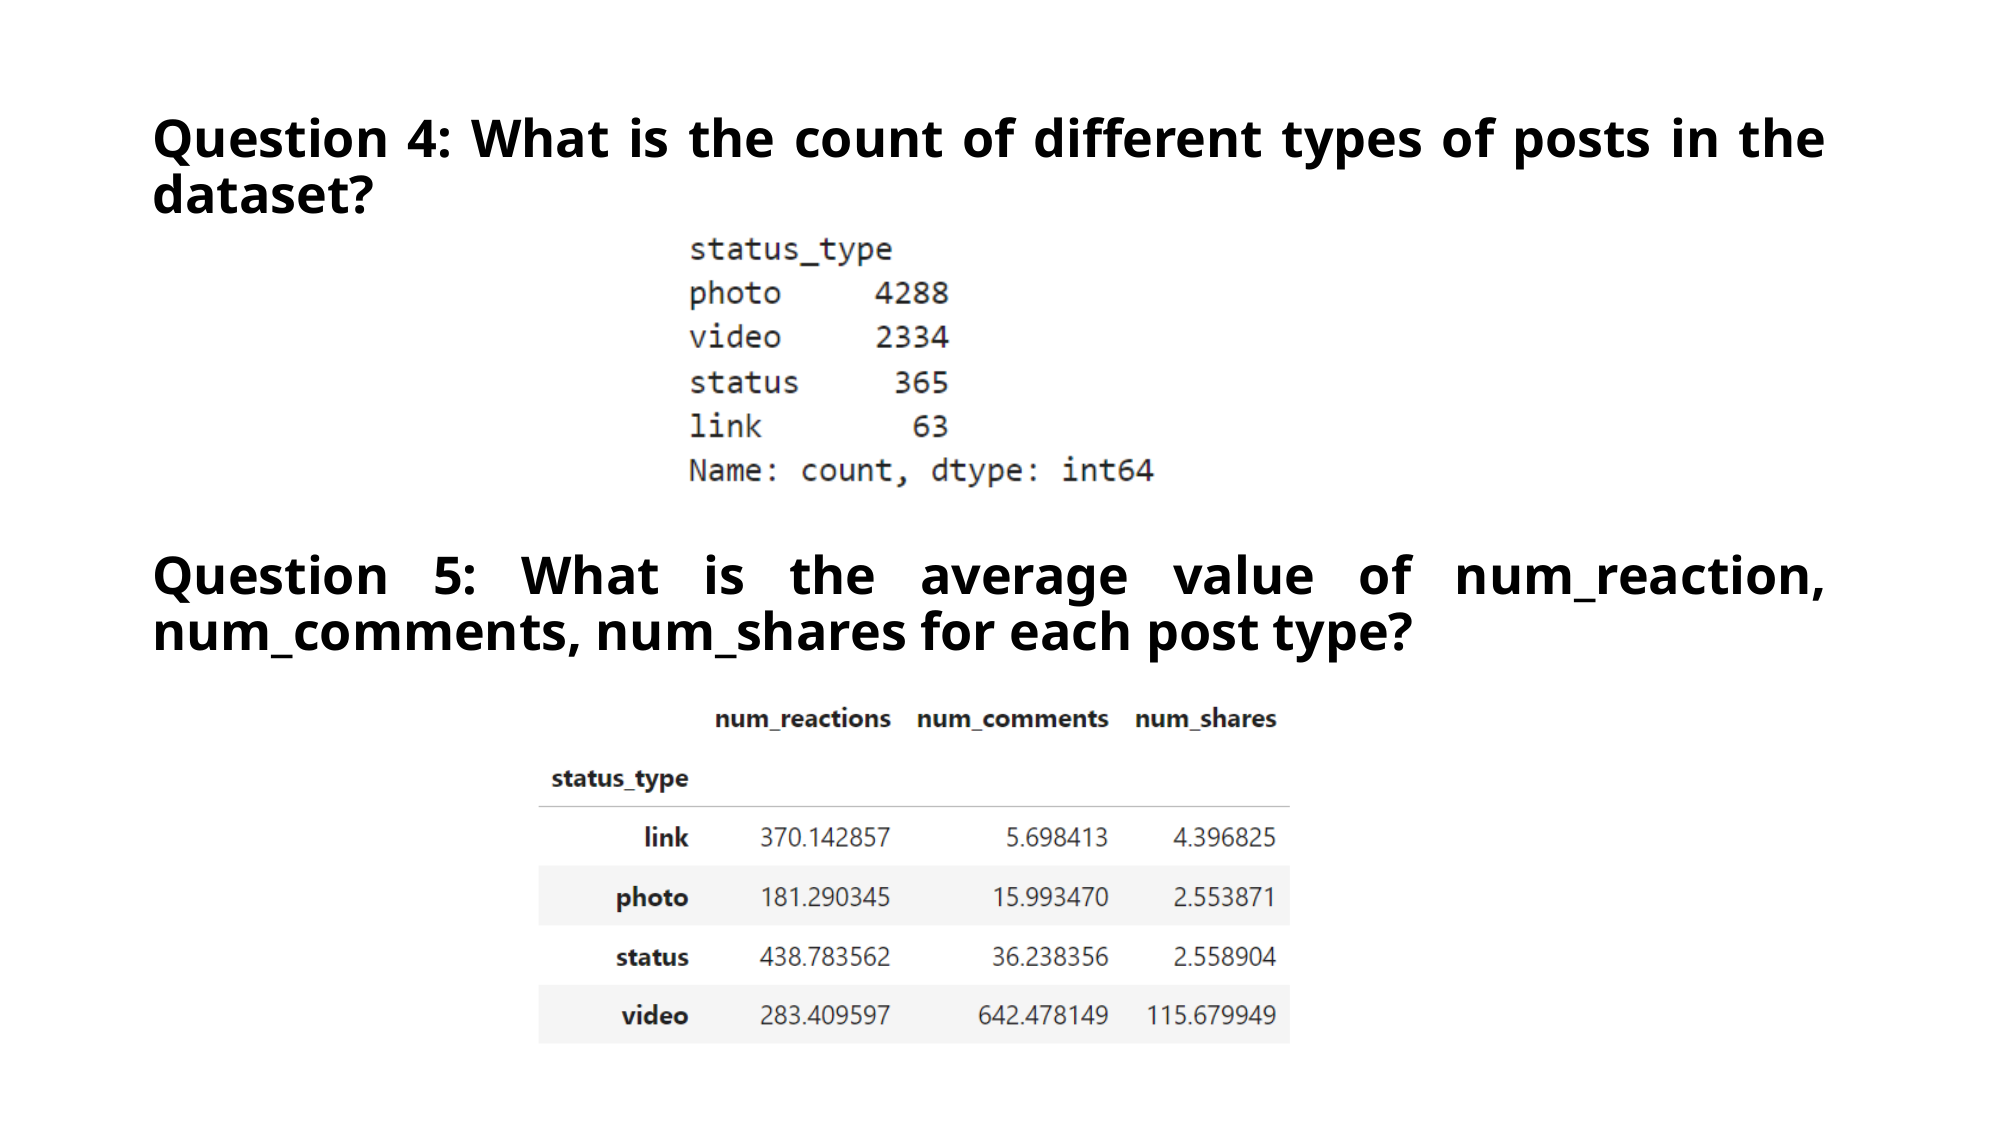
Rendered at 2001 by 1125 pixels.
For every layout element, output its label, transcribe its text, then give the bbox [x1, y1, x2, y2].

picture [681, 235, 1169, 497]
text_box Question 5: What is the average value of num_reaction, num_comments, num_shares for each post type? [137, 496, 1843, 715]
picture [534, 689, 1315, 1077]
title Question 4: What is the count of different types of posts in the dataset? [137, 59, 1843, 278]
